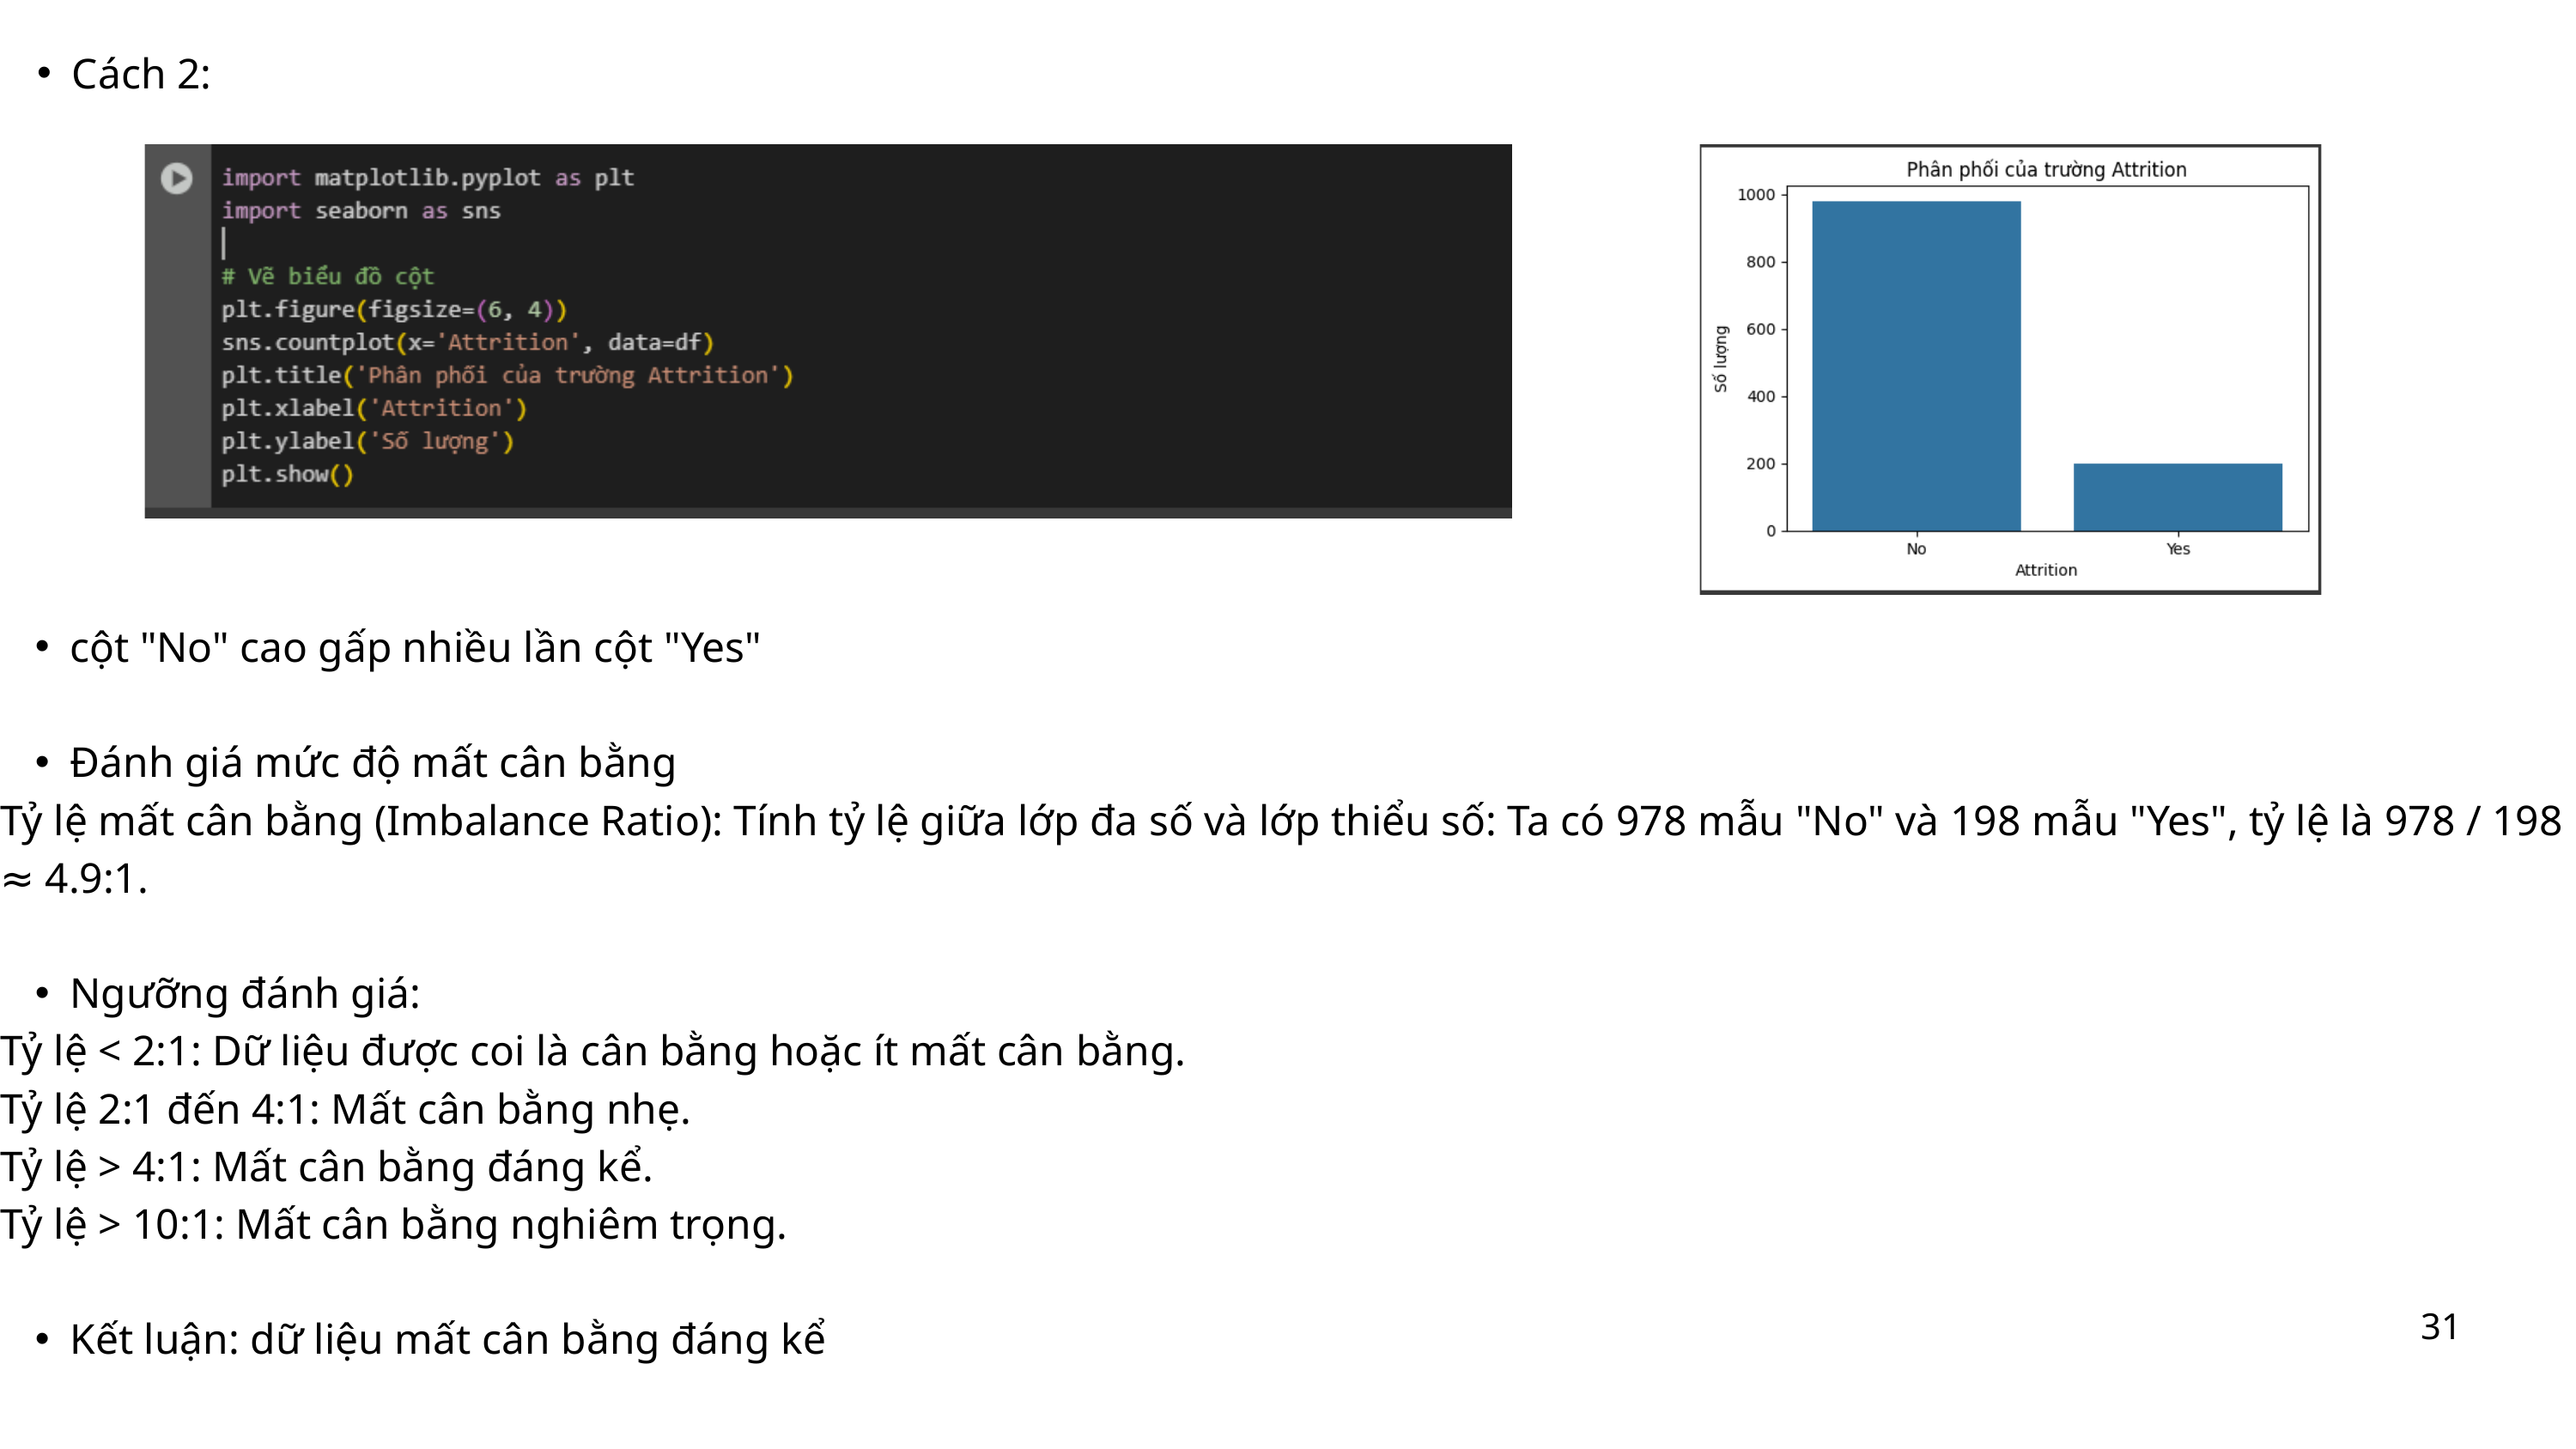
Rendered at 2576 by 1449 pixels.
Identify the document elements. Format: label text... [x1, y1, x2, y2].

text_box [144, 144, 1512, 519]
text_box [1699, 144, 2322, 596]
text_box 31 [2421, 1296, 2463, 1348]
text_box Cách 2: [0, 39, 214, 97]
text_box cột "No" cao gấp nhiều lần cột "Yes" Đánh giá mức độ mất cân bằng Tỷ lệ mất cân bằng (Imbalance Ratio): Tính tỷ lệ giữa lớp đa số và lớp thiểu số: Ta có 978 mẫu "No" và 198 mẫu "Yes", tỷ lệ là 978 / 198 ≈ 4.9:1. Ngưỡng đánh giá: Tỷ lệ < 2:1: Dữ liệu được coi là cân bằng hoặc ít mất cân bằng. Tỷ lệ 2:1 đến 4:1: Mất cân bằng nhẹ. Tỷ lệ > 4:1: Mất cân bằng đáng kể. Tỷ lệ > 10:1: Mất cân bằng nghiêm trọng. Kết luận: dữ liệu mất cân bằng đáng kể [0, 612, 2576, 1421]
